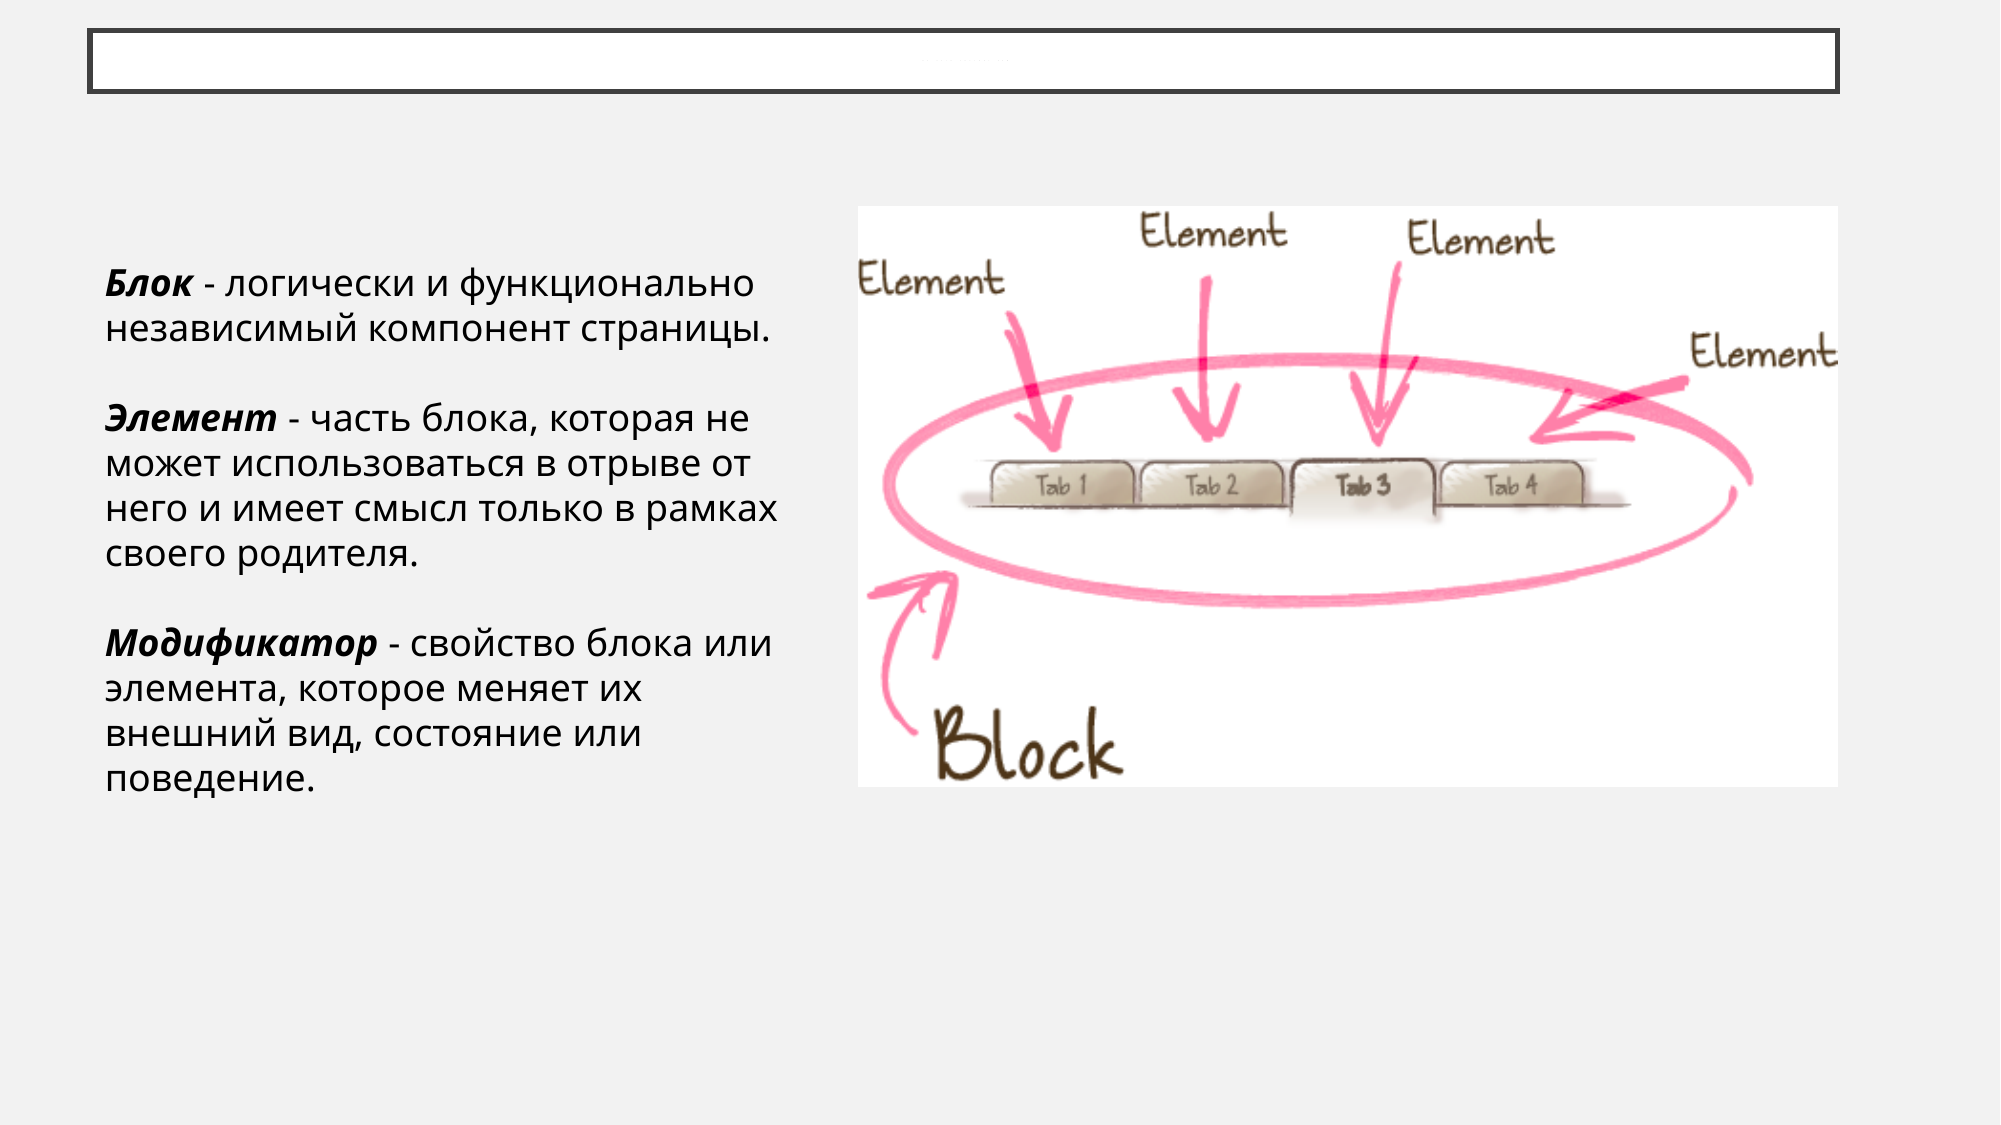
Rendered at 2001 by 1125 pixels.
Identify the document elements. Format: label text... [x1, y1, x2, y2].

text_box Блок - логически и функционально независимый компонент страницы. Элемент - часть блока, которая не может использоваться в отрыве от него и имеет смысл только в рамках своего родителя. Модификатор - свойство блока или элемента, которое меняет их внешний вид, состояние или поведение. [90, 251, 835, 806]
picture [858, 206, 1838, 787]
title Из чего состоит БЭМ [87, 28, 1840, 94]
